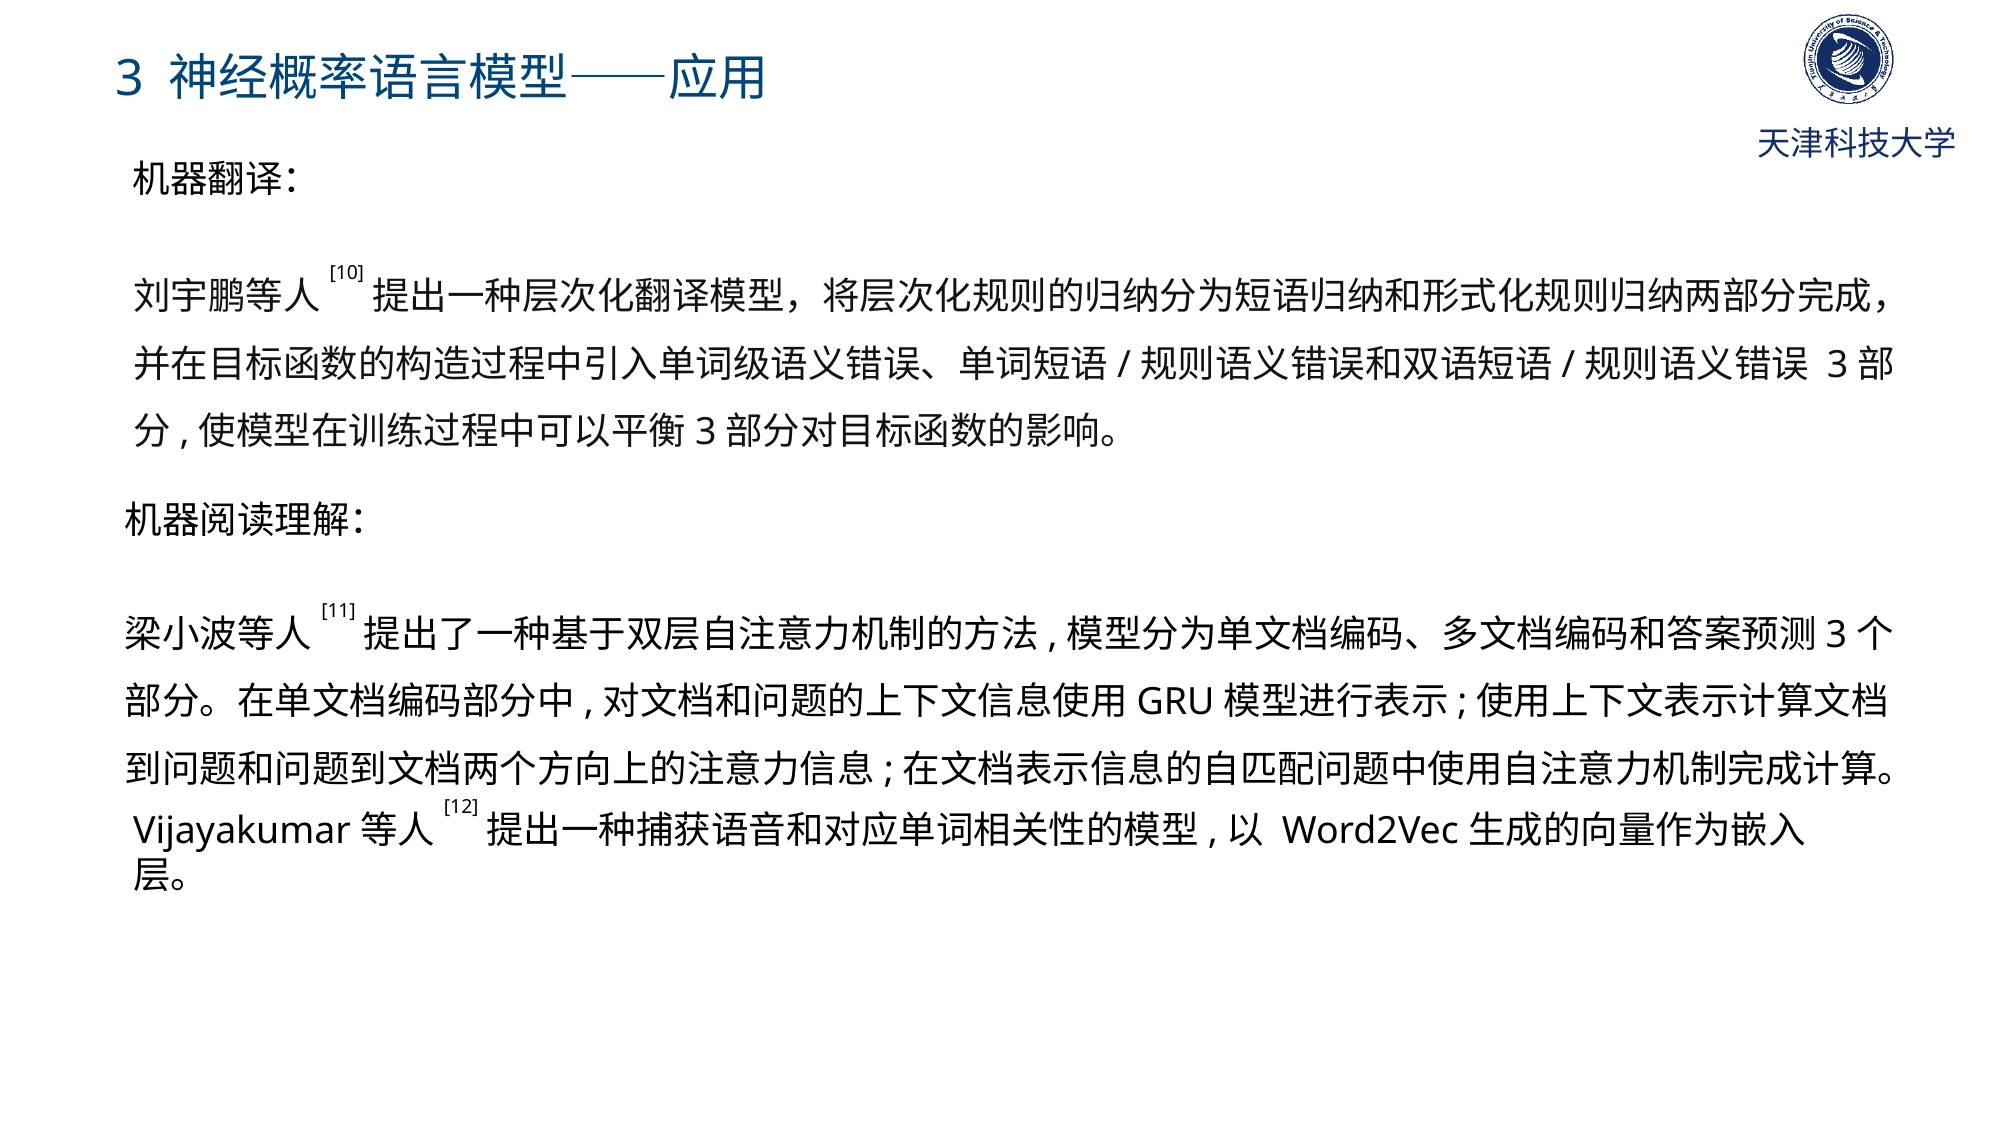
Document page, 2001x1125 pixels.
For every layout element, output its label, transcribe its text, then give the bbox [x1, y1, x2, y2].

text_box 刘宇鹏等人[10]提出一种层次化翻译模型，将层次化规则的归纳分为短语归纳和形式化规则归纳两部分完成，并在目标函数的构造过程中引入单词级语义错误、单词短语/规则语义错误和双语短语/规则语义错误 3部分,使模型在训练过程中可以平衡3部分对目标函数的影响。 [118, 224, 1938, 460]
text_box 机器翻译： [118, 147, 1118, 207]
text_box 3 神经概率语言模型——应用 [0, 38, 956, 113]
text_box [1742, 1, 1981, 171]
text_box 机器阅读理解： [109, 489, 1913, 549]
text_box 梁小波等人[11]提出了一种基于双层自注意力机制的方法,模型分为单文档编码、多文档编码和答案预测3个部分。在单文档编码部分中,对文档和问题的上下文信息使用GRU模型进行表示;使用上下文表示计算文档到问题和问题到文档两个方向上的注意力信息;在文档表示信息的自匹配问题中使用自注意力机制完成计算。 [109, 562, 1938, 798]
text_box Vijayakumar等人[12]提出一种捕获语音和对应单词相关性的模型,以 Word2Vec生成的向量作为嵌入 层。 [118, 787, 1938, 904]
